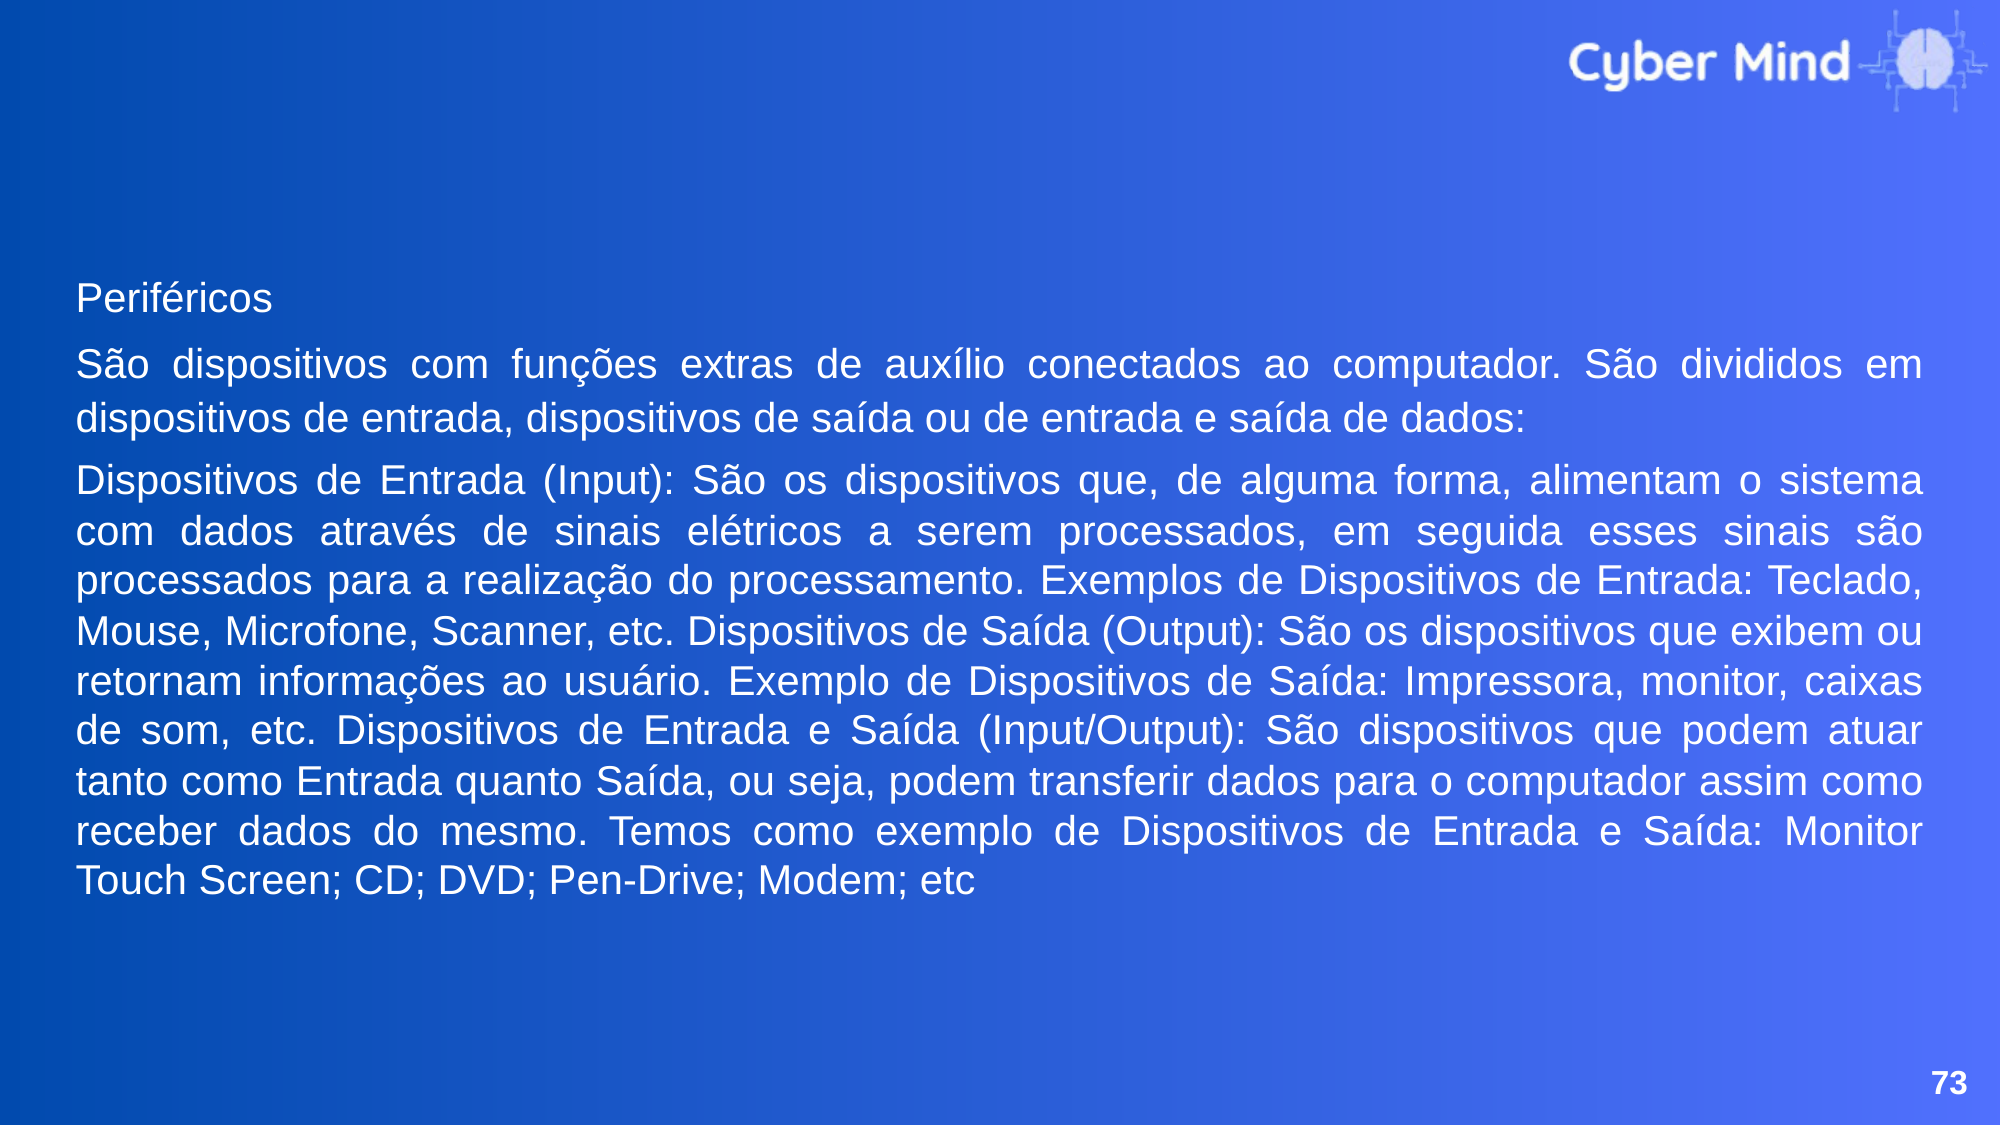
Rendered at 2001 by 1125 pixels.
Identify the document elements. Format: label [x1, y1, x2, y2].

picture [1564, 6, 2000, 118]
list [0, 0, 2000, 1125]
